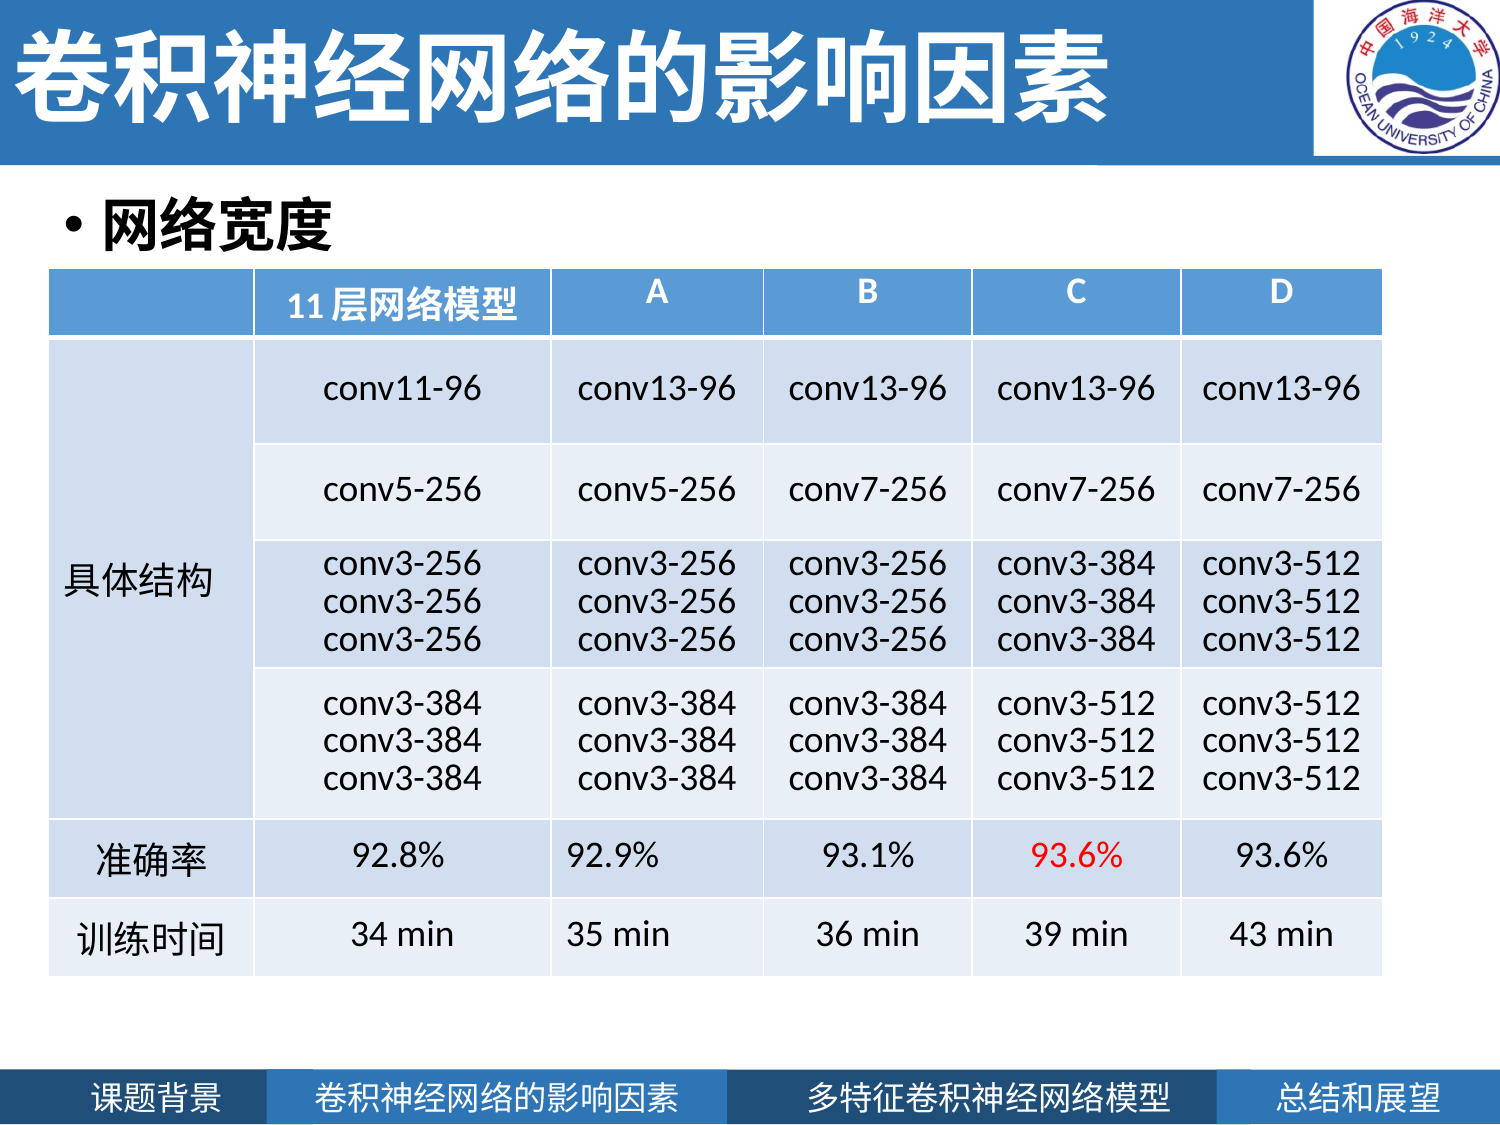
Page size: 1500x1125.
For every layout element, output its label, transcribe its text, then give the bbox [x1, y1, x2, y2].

table_cell 36 min [764, 899, 971, 976]
table_cell 93.6% [1182, 820, 1382, 897]
table_cell conv13-96 [552, 340, 763, 443]
table_cell conv7-256 [1182, 445, 1382, 539]
table_cell 具体结构 [49, 340, 253, 818]
table_cell conv3-256 conv3-256 conv3-256 [255, 541, 550, 667]
table_cell conv5-256 [255, 445, 550, 539]
table_cell conv3-512 conv3-512 conv3-512 [1182, 669, 1382, 818]
table_cell conv3-384 conv3-384 conv3-384 [255, 669, 550, 818]
table_cell 35 min [552, 899, 763, 976]
title 卷积神经网络的影响因素 [0, 0, 1314, 165]
table_cell conv3-512 conv3-512 conv3-512 [1182, 541, 1382, 667]
table_cell conv11-96 [255, 340, 550, 443]
table_cell conv5-256 [552, 445, 763, 539]
table_cell conv13-96 [764, 340, 971, 443]
table_cell conv13-96 [1182, 340, 1382, 443]
table_cell conv3-256 conv3-256 conv3-256 [764, 541, 971, 667]
table_cell conv3-384 conv3-384 conv3-384 [764, 669, 971, 818]
table_header A [552, 269, 763, 335]
picture [1346, 0, 1500, 154]
table_cell conv3-384 conv3-384 conv3-384 [973, 541, 1180, 667]
table_cell conv3-512 conv3-512 conv3-512 [973, 669, 1180, 818]
table_cell 93.1% [764, 820, 971, 897]
table_cell conv3-384 conv3-384 conv3-384 [552, 669, 763, 818]
table_header B [764, 269, 971, 335]
table_header 11层网络模型 [255, 269, 550, 335]
table_cell 准确率 [49, 820, 253, 897]
table_cell conv7-256 [764, 445, 971, 539]
table_cell 训练时间 [49, 899, 253, 976]
table_cell 39 min [973, 899, 1180, 976]
table_cell 92.9% [552, 820, 763, 897]
table_cell conv7-256 [973, 445, 1180, 539]
list 网络宽度 [48, 188, 1446, 1014]
table_cell 34 min [255, 899, 550, 976]
table_cell 93.6% [973, 820, 1180, 897]
table_header C [973, 269, 1180, 335]
table_cell conv13-96 [973, 340, 1180, 443]
table_cell conv3-256 conv3-256 conv3-256 [552, 541, 763, 667]
table_cell 92.8% [255, 820, 550, 897]
table_cell 43 min [1182, 899, 1382, 976]
table_header D [1182, 269, 1382, 335]
table_header [49, 269, 253, 335]
